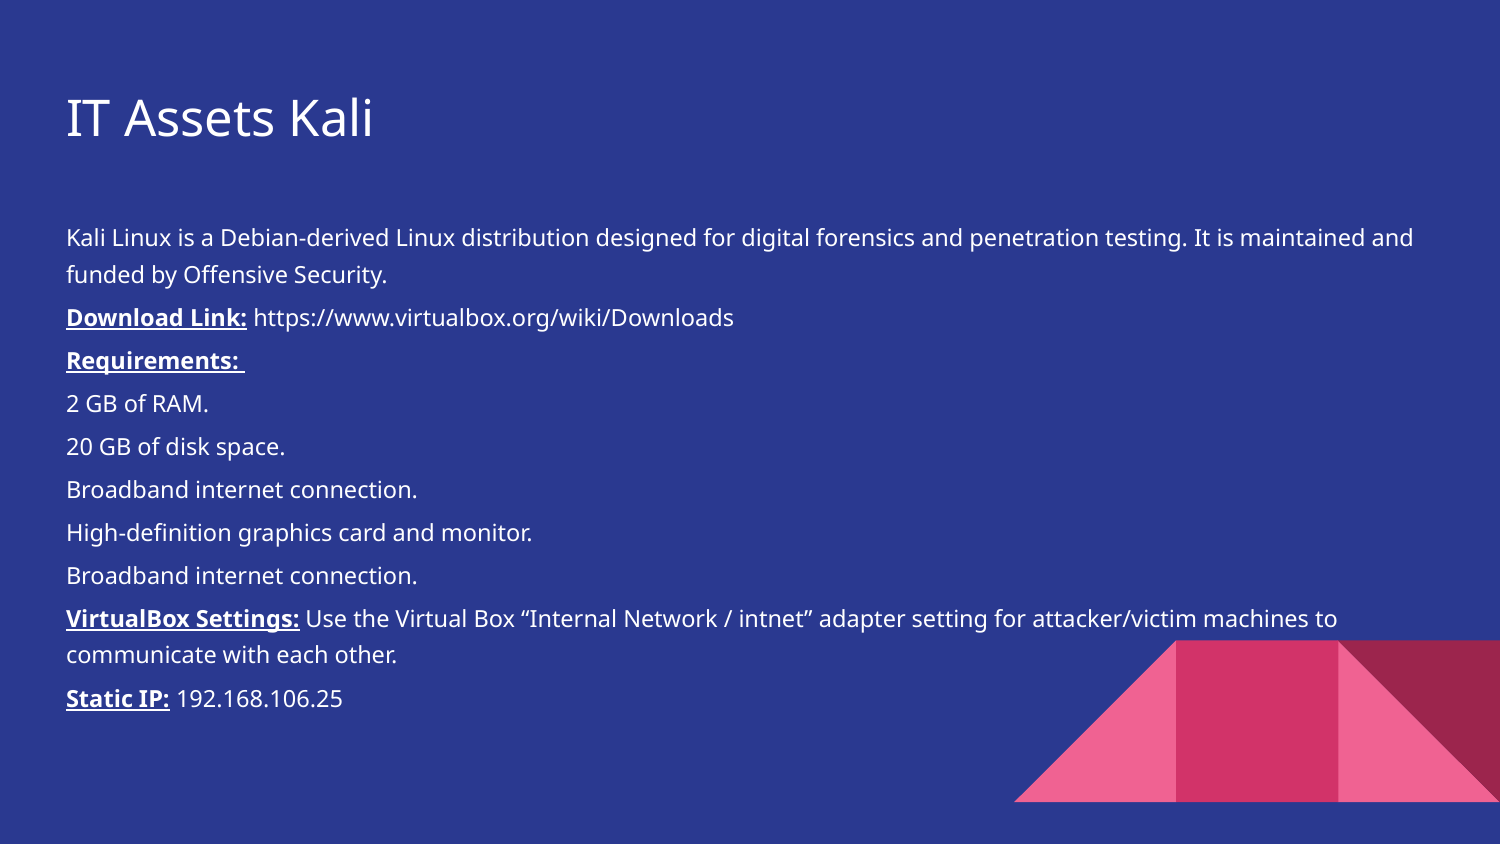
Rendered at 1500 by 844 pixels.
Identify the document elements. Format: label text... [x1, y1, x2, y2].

title IT Assets Kali [51, 67, 1449, 167]
list Kali Linux is a Debian-derived Linux distribution designed for digital forensics and penetration testing. It is maintained and funded by Offensive Security. Download Link: https://www.virtualbox.org/wiki/Downloads Requirements: 2 GB of RAM. 20 GB of disk space. Broadband internet connection. High-definition graphics card and monitor. Broadband internet connection. VirtualBox Settings: Use the Virtual Box “Internal Network / intnet” adapter setting for attacker/victim machines to communicate with each other. Static IP: 192.168.106.25 [51, 201, 1449, 750]
